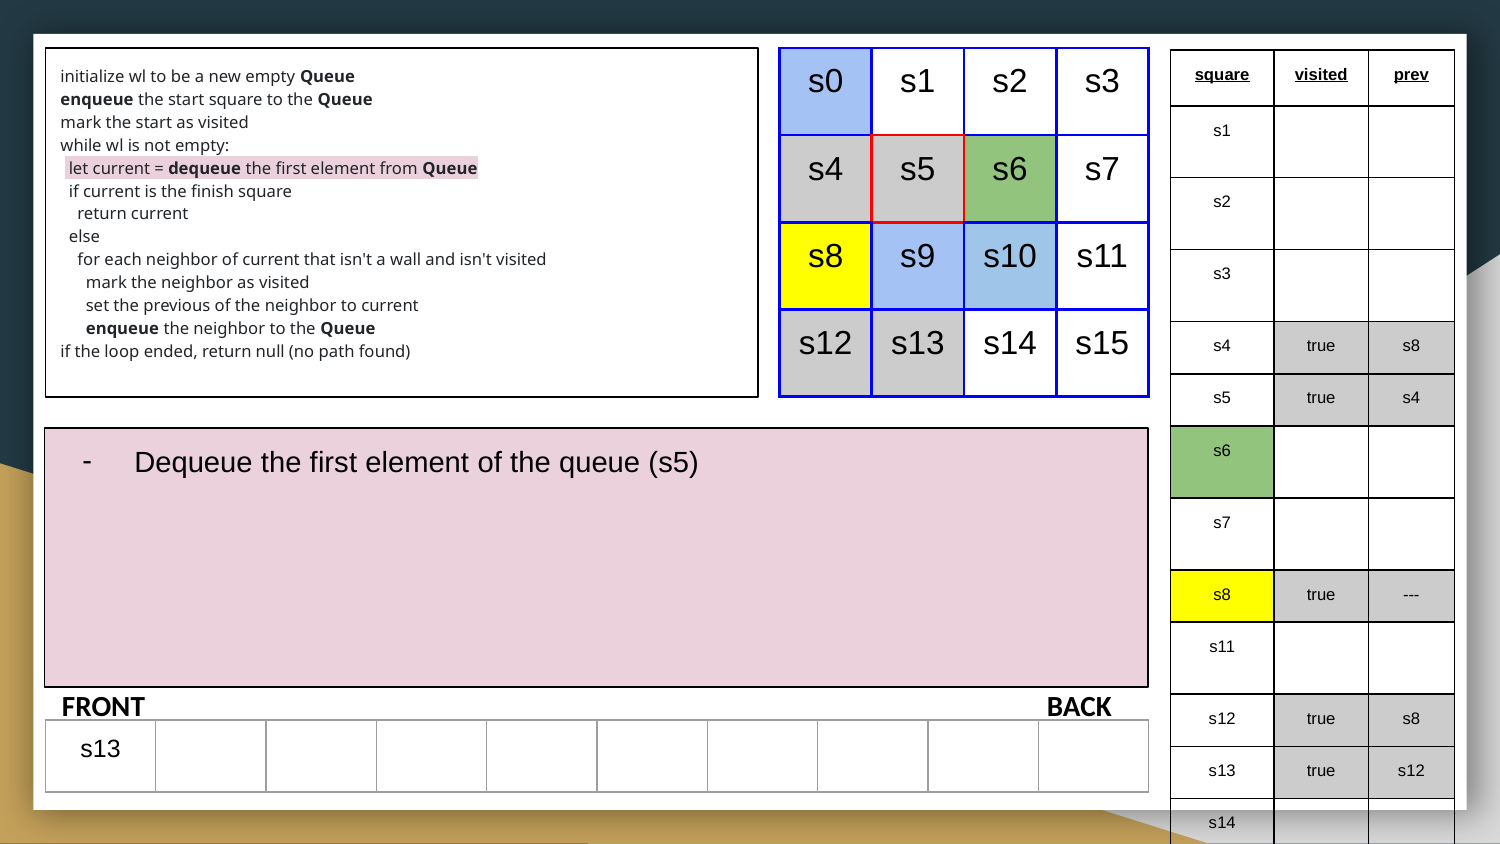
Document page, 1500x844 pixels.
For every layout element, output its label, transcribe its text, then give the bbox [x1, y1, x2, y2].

table_cell s8 [1369, 322, 1454, 373]
table_cell s8 [1171, 571, 1273, 621]
table_cell s13 [873, 311, 963, 395]
table_cell s4 [781, 136, 870, 221]
table_cell s14 [965, 311, 1055, 395]
table_cell s5 [873, 136, 963, 221]
table_cell s11 [1058, 224, 1147, 308]
table_cell s7 [1171, 499, 1273, 569]
table_cell s4 [1369, 375, 1454, 425]
table_cell s7 [1058, 136, 1147, 221]
table_cell s12 [781, 311, 870, 395]
table_header [929, 721, 1038, 791]
table_header [598, 721, 707, 791]
table_header [818, 721, 927, 791]
table_cell [1275, 178, 1368, 249]
table_cell s14 [1171, 799, 1273, 844]
table_header s13 [46, 721, 155, 791]
table_cell [1275, 623, 1368, 693]
table_header s1 [873, 49, 963, 134]
table_cell [1275, 427, 1368, 497]
table_cell [1369, 799, 1454, 844]
table_header [377, 721, 486, 791]
table_cell [1369, 623, 1454, 693]
table_cell s15 [1058, 311, 1147, 395]
table_cell s2 [1171, 178, 1273, 249]
table_cell s4 [1171, 322, 1273, 373]
table_cell [1369, 107, 1454, 177]
table_cell s6 [1171, 427, 1273, 497]
table_cell [1369, 178, 1454, 249]
table_header visited [1275, 51, 1368, 105]
table_cell s3 [1171, 250, 1273, 321]
table_cell s10 [965, 224, 1055, 308]
table_cell s8 [781, 224, 870, 308]
table_cell [1275, 499, 1368, 569]
table_cell s11 [1171, 623, 1273, 693]
table_header [1039, 721, 1148, 791]
table_cell s1 [1171, 107, 1273, 177]
table_cell true [1275, 747, 1368, 798]
table_cell [1369, 499, 1454, 569]
table_cell s9 [873, 224, 963, 308]
table_cell s13 [1171, 747, 1273, 798]
table_cell true [1275, 571, 1368, 621]
table_cell [1369, 250, 1454, 321]
table_header [267, 721, 376, 791]
table_header s3 [1058, 49, 1147, 134]
table_header [156, 721, 265, 791]
table_cell s5 [1171, 375, 1273, 425]
table_cell s8 [1369, 695, 1454, 746]
table_cell true [1275, 695, 1368, 746]
table_header s2 [965, 49, 1055, 134]
text_box FRONT BACK [46, 672, 1148, 702]
table_cell s12 [1171, 695, 1273, 746]
table_cell true [1275, 375, 1368, 425]
table_header s0 [781, 49, 870, 134]
table_header [708, 721, 817, 791]
table_cell true [1275, 322, 1368, 373]
table_header [487, 721, 596, 791]
table_cell s12 [1369, 747, 1454, 798]
table_cell s6 [965, 136, 1055, 221]
table_cell [1275, 250, 1368, 321]
table_cell [1275, 107, 1368, 177]
table_cell [1369, 427, 1454, 497]
table_header prev [1369, 51, 1454, 105]
table_cell --- [1369, 571, 1454, 621]
text_box Dequeue the first element of the queue (s5) [44, 428, 1148, 687]
table_header square [1171, 51, 1273, 105]
table_cell [1275, 799, 1368, 844]
list initialize wl to be a new empty Queue enqueue the start square to the Queue mark the start as visited while wl is not empty: let current = dequeue the first element from Queue if current is the finish square return current else for each neighbor of current that isn't a wall and isn't visited mark the neighbor as visited set the previous of the neighbor to current enqueue the neighbor to the Queue if the loop ended, return null (no path found) [45, 47, 758, 397]
